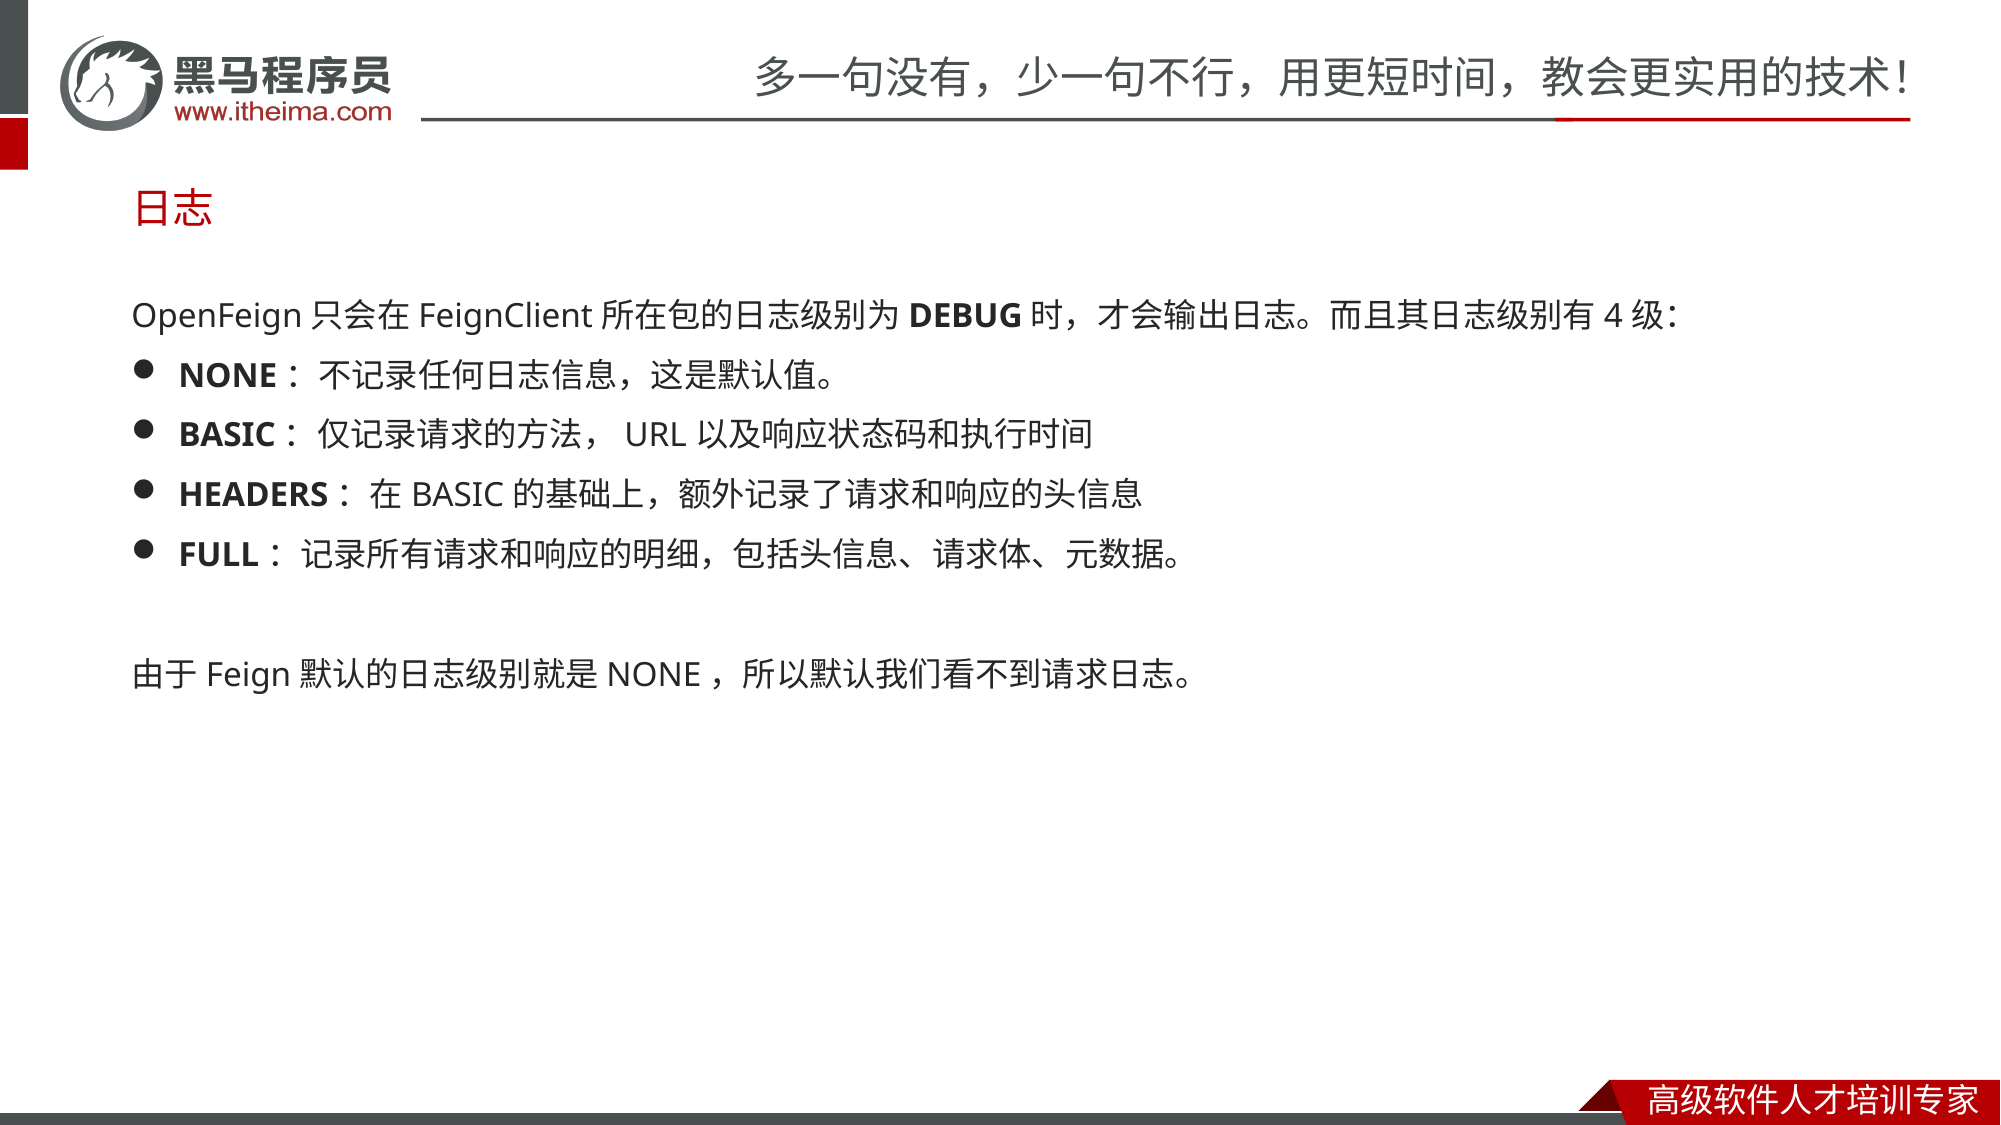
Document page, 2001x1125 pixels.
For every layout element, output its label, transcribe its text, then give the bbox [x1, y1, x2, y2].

picture [14, 0, 453, 179]
text_box 日志 [116, 161, 1097, 253]
list OpenFeign只会在FeignClient所在包的日志级别为DEBUG时，才会输出日志。而且其日志级别有4级： NONE：不记录任何日志信息，这是默认值。 BASIC：仅记录请求的方法，URL以及响应状态码和执行时间 HEADERS：在BASIC的基础上，额外记录了请求和响应的头信息 FULL：记录所有请求和响应的明细，包括头信息、请求体、元数据。 由于Feign默认的日志级别就是NONE，所以默认我们看不到请求日志。 [116, 266, 1872, 900]
